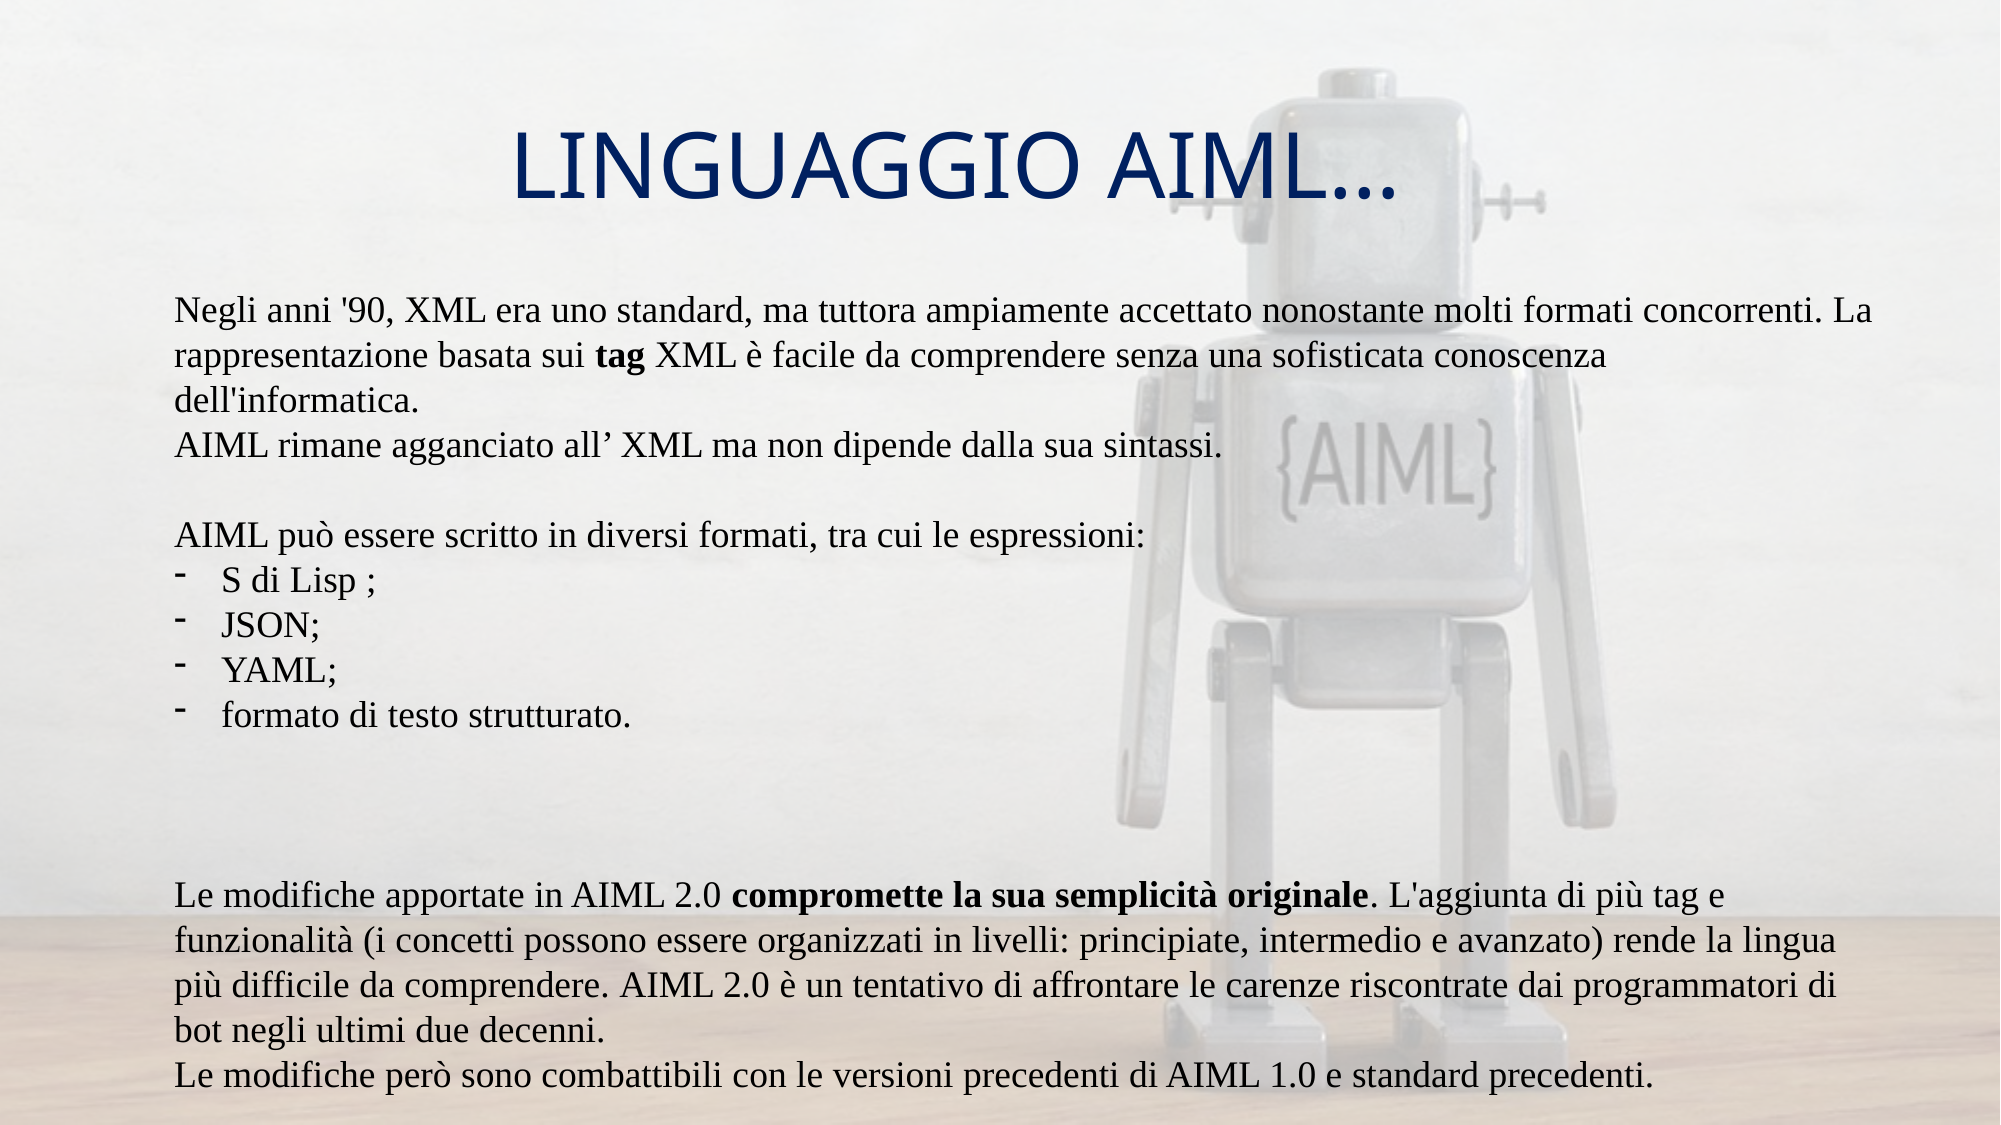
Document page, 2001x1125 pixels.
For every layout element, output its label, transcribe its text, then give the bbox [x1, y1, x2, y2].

title LINGUAGGIO AIML… [494, 59, 1506, 277]
text_box Negli anni '90, XML era uno standard, ma tuttora ampiamente accettato nonostante molti formati concorrenti. La rappresentazione basata sui tag XML è facile da comprendere senza una sofisticata conoscenza dell'informatica. AIML rimane agganciato all’ XML ma non dipende dalla sua sintassi. AIML può essere scritto in diversi formati, tra cui le espressioni: S di Lisp ; JSON; YAML; formato di testo strutturato. Le modifiche apportate in AIML 2.0 compromette la sua semplicità originale. L'aggiunta di più tag e funzionalità (i concetti possono essere organizzati in livelli: principiate, intermedio e avanzato) rende la lingua più difficile da comprendere. AIML 2.0 è un tentativo di affrontare le carenze riscontrate dai programmatori di bot negli ultimi due decenni. Le modifiche però sono combattibili con le versioni precedenti di AIML 1.0 e standard precedenti. [159, 277, 1897, 1102]
